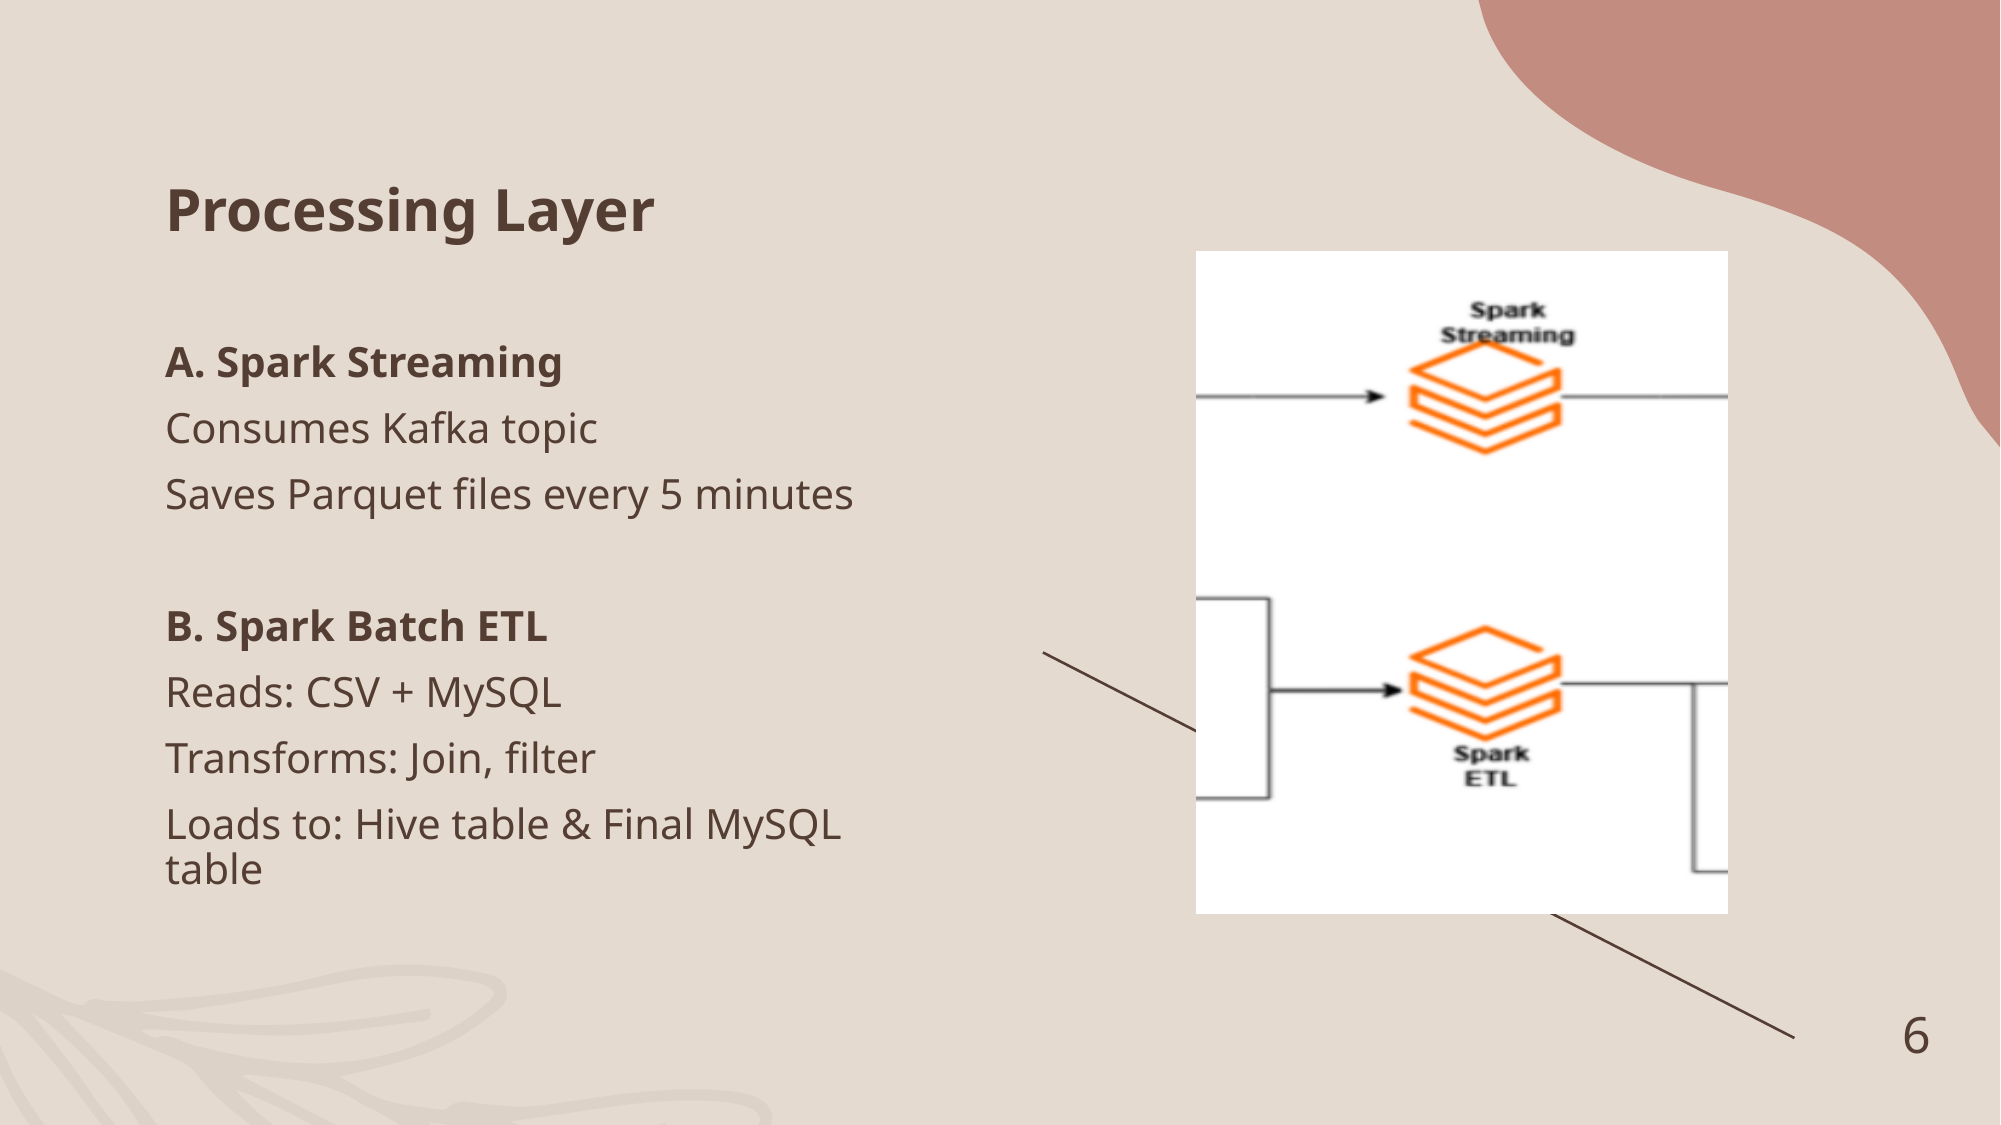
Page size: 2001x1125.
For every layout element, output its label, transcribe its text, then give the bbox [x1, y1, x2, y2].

title Processing Layer [150, 101, 1850, 252]
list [1196, 251, 1728, 914]
slide_number 6 [1862, 964, 1971, 1112]
list A. Spark Streaming Consumes Kafka topic Saves Parquet files every 5 minutes B. Spark Batch ETL Reads: CSV + MySQL Transforms: Join, filter Loads to: Hive table & Final MySQL table [150, 334, 901, 971]
